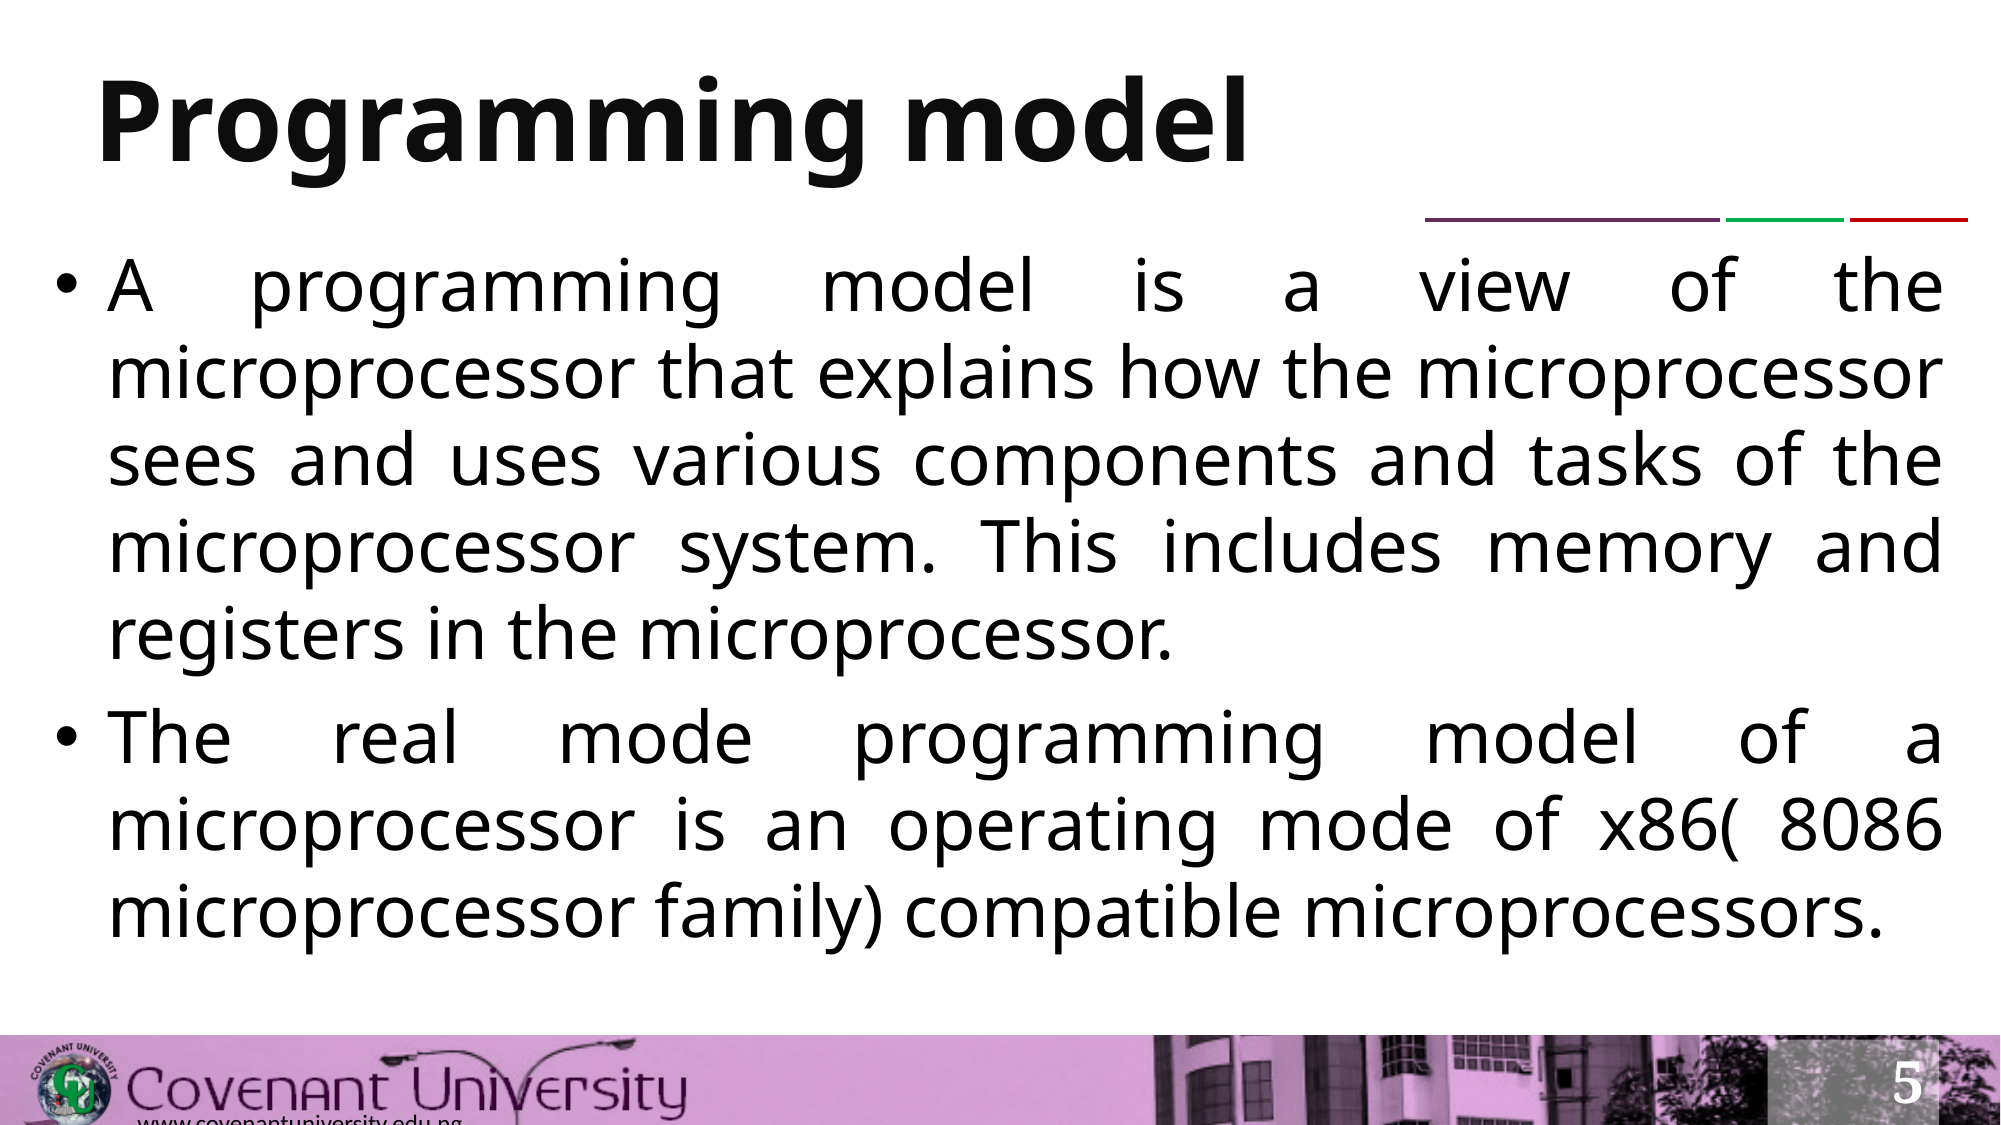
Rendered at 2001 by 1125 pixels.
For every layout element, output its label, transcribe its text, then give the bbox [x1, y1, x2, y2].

picture [23, 1036, 1071, 1125]
list A programming model is a view of the microprocessor that explains how the microprocessor sees and uses various components and tasks of the microprocessor system. This includes memory and registers in the microprocessor. The real mode programming model of a microprocessor is an operating mode of x86( 8086 microprocessor family) compatible microprocessors. [39, 231, 1961, 1024]
title Programming model [74, 20, 2000, 213]
